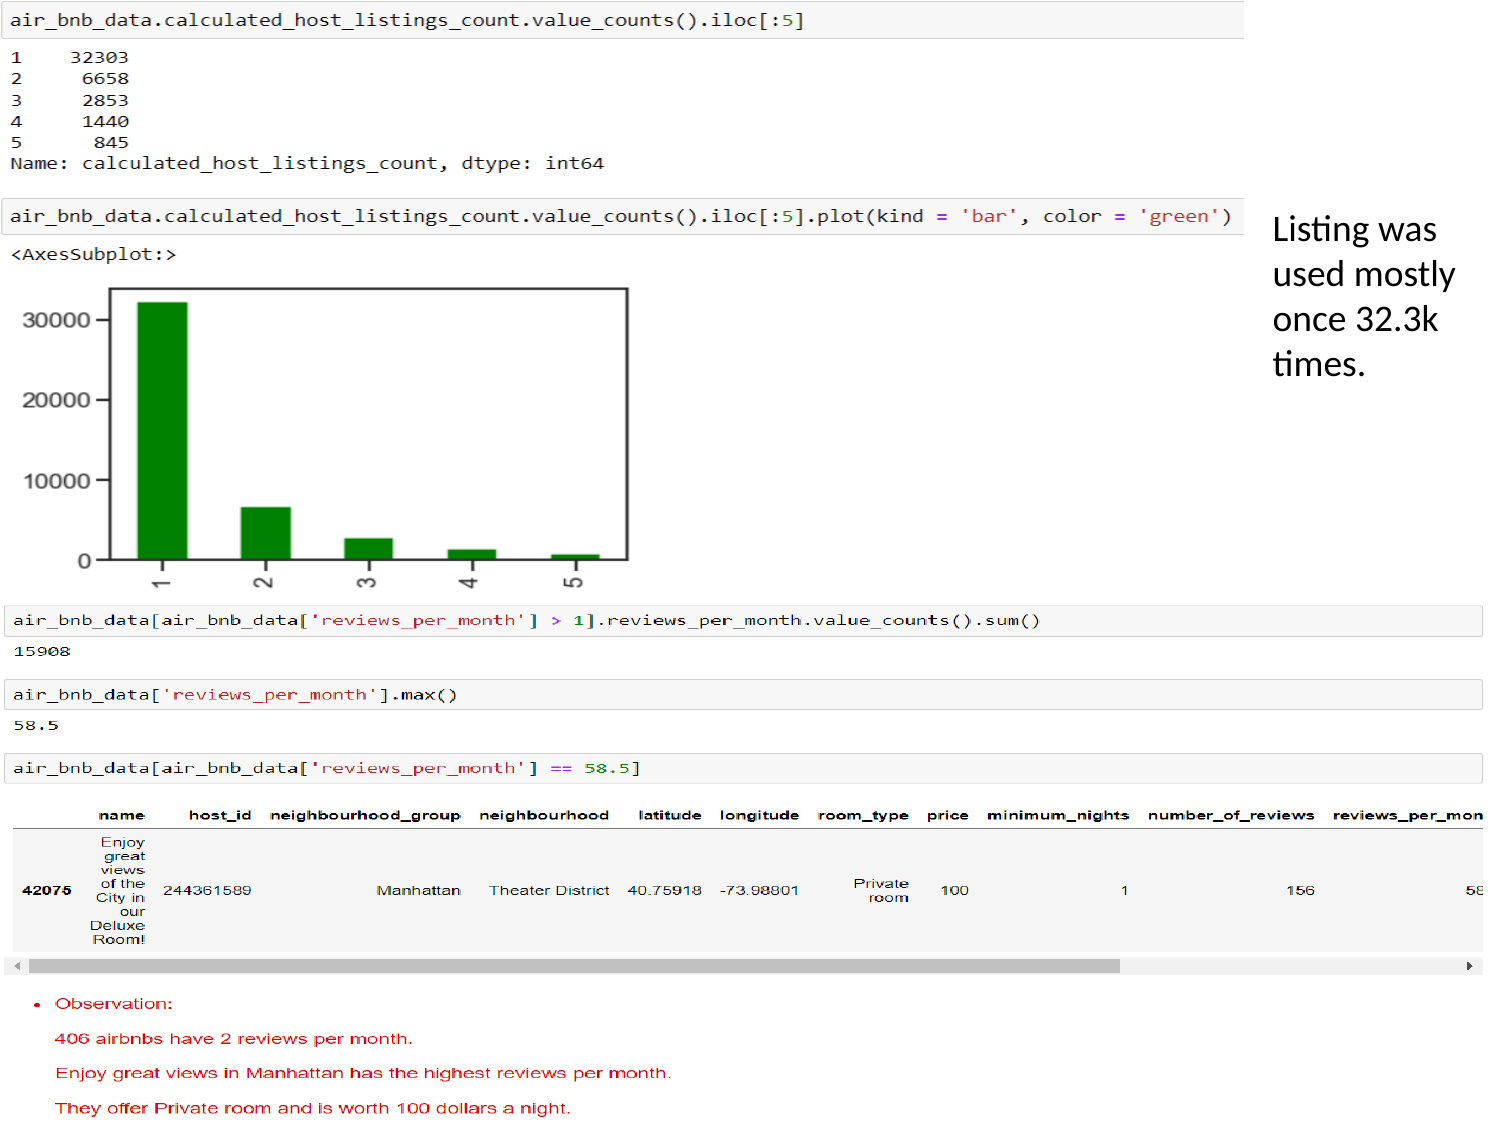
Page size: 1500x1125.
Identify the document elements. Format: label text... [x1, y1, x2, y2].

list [0, 0, 1244, 596]
picture [0, 597, 1500, 1122]
text_box Listing was used mostly once 32.3k times. [1257, 196, 1500, 391]
